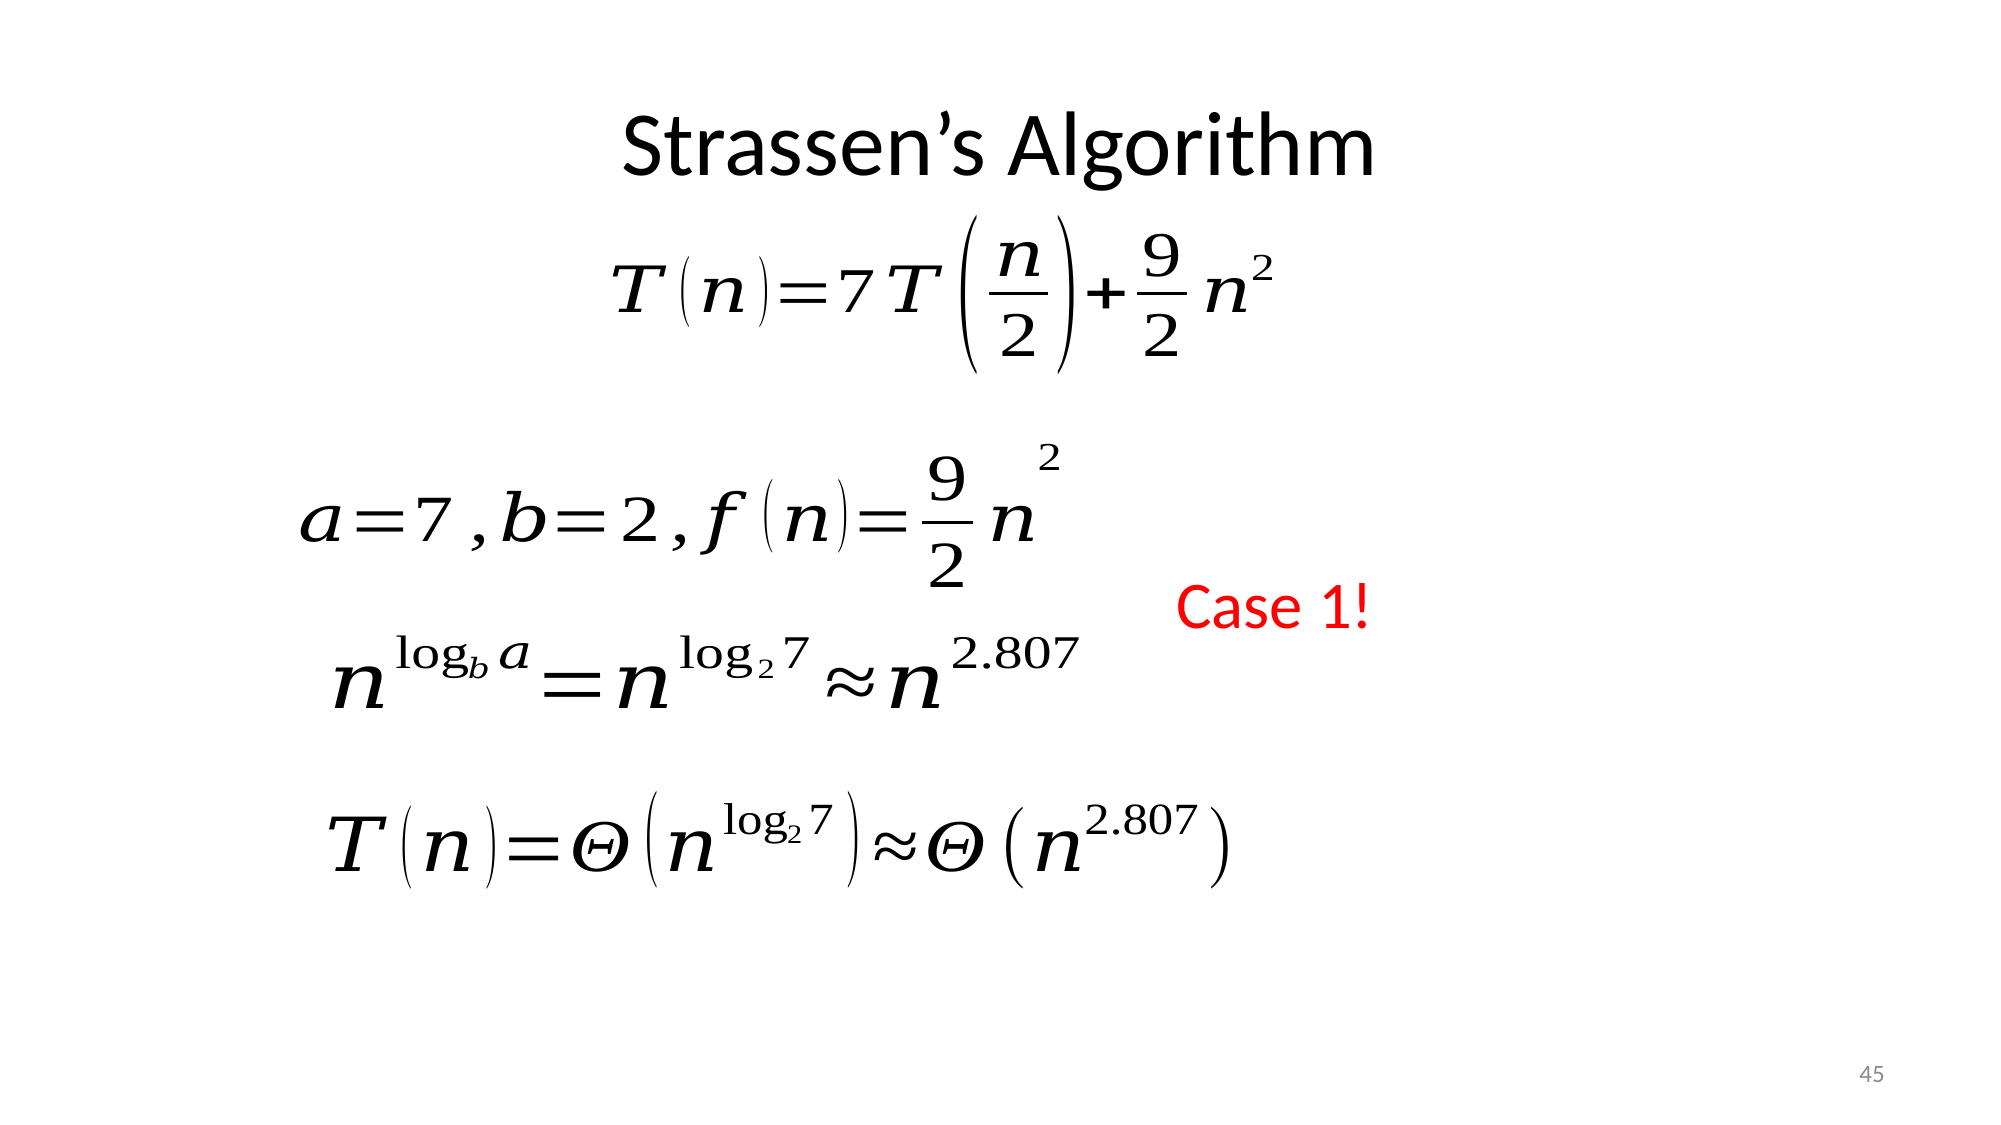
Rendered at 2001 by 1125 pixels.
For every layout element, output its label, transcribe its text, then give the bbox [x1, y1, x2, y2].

title Strassen’s Algorithm [99, 45, 1900, 233]
slide_number 45 [1433, 1042, 1900, 1103]
text_box Case 1! [1161, 554, 1389, 650]
